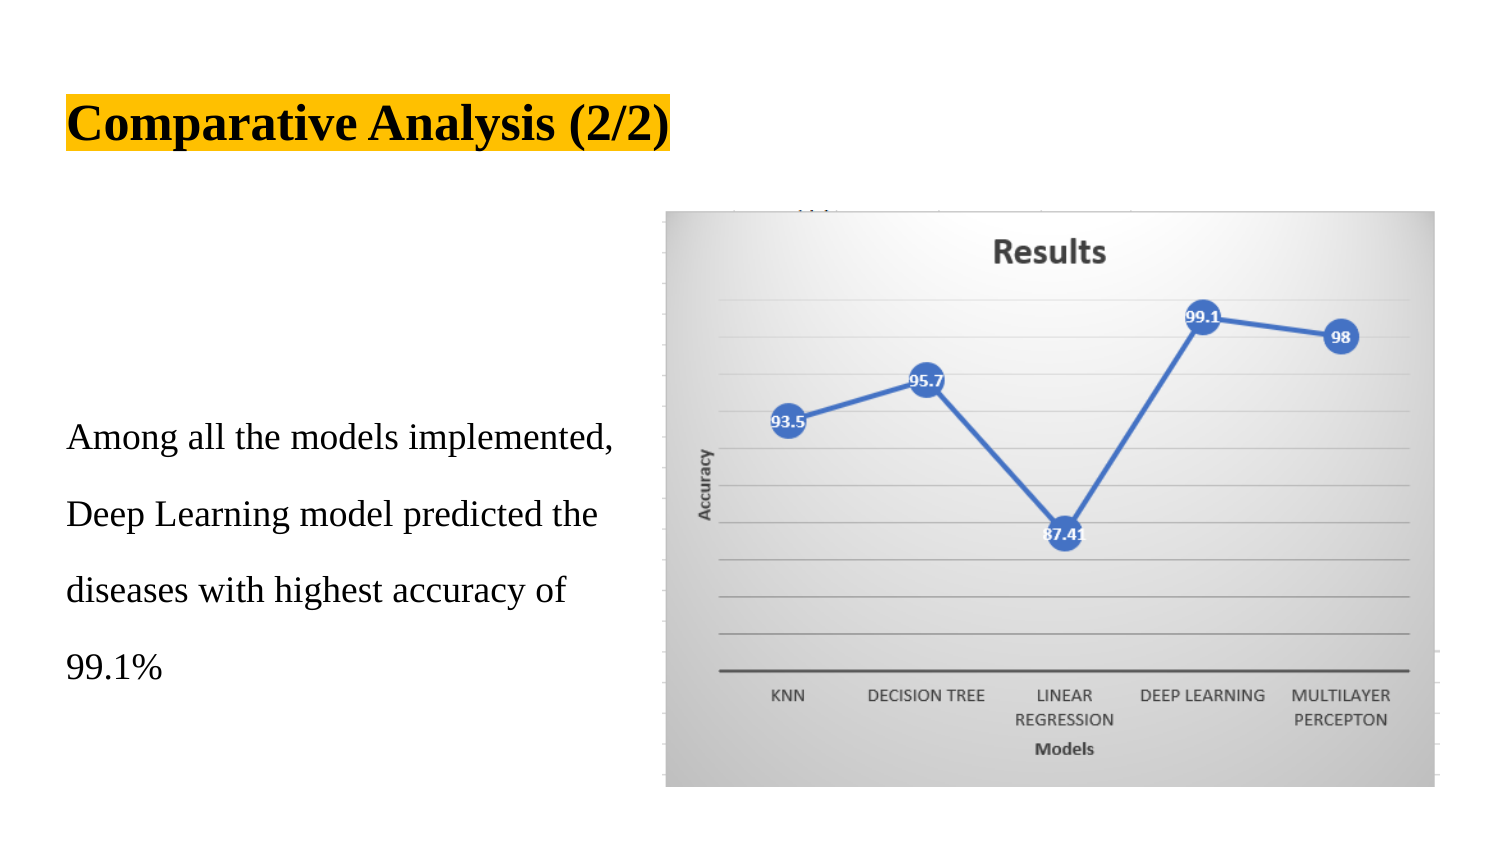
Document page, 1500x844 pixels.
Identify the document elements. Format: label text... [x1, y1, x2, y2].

picture [662, 210, 1440, 787]
list Among all the models implemented, Deep Learning model predicted the diseases with highest accuracy of 99.1% [51, 166, 1462, 806]
title Comparative Analysis (2/2) [51, 72, 1449, 166]
